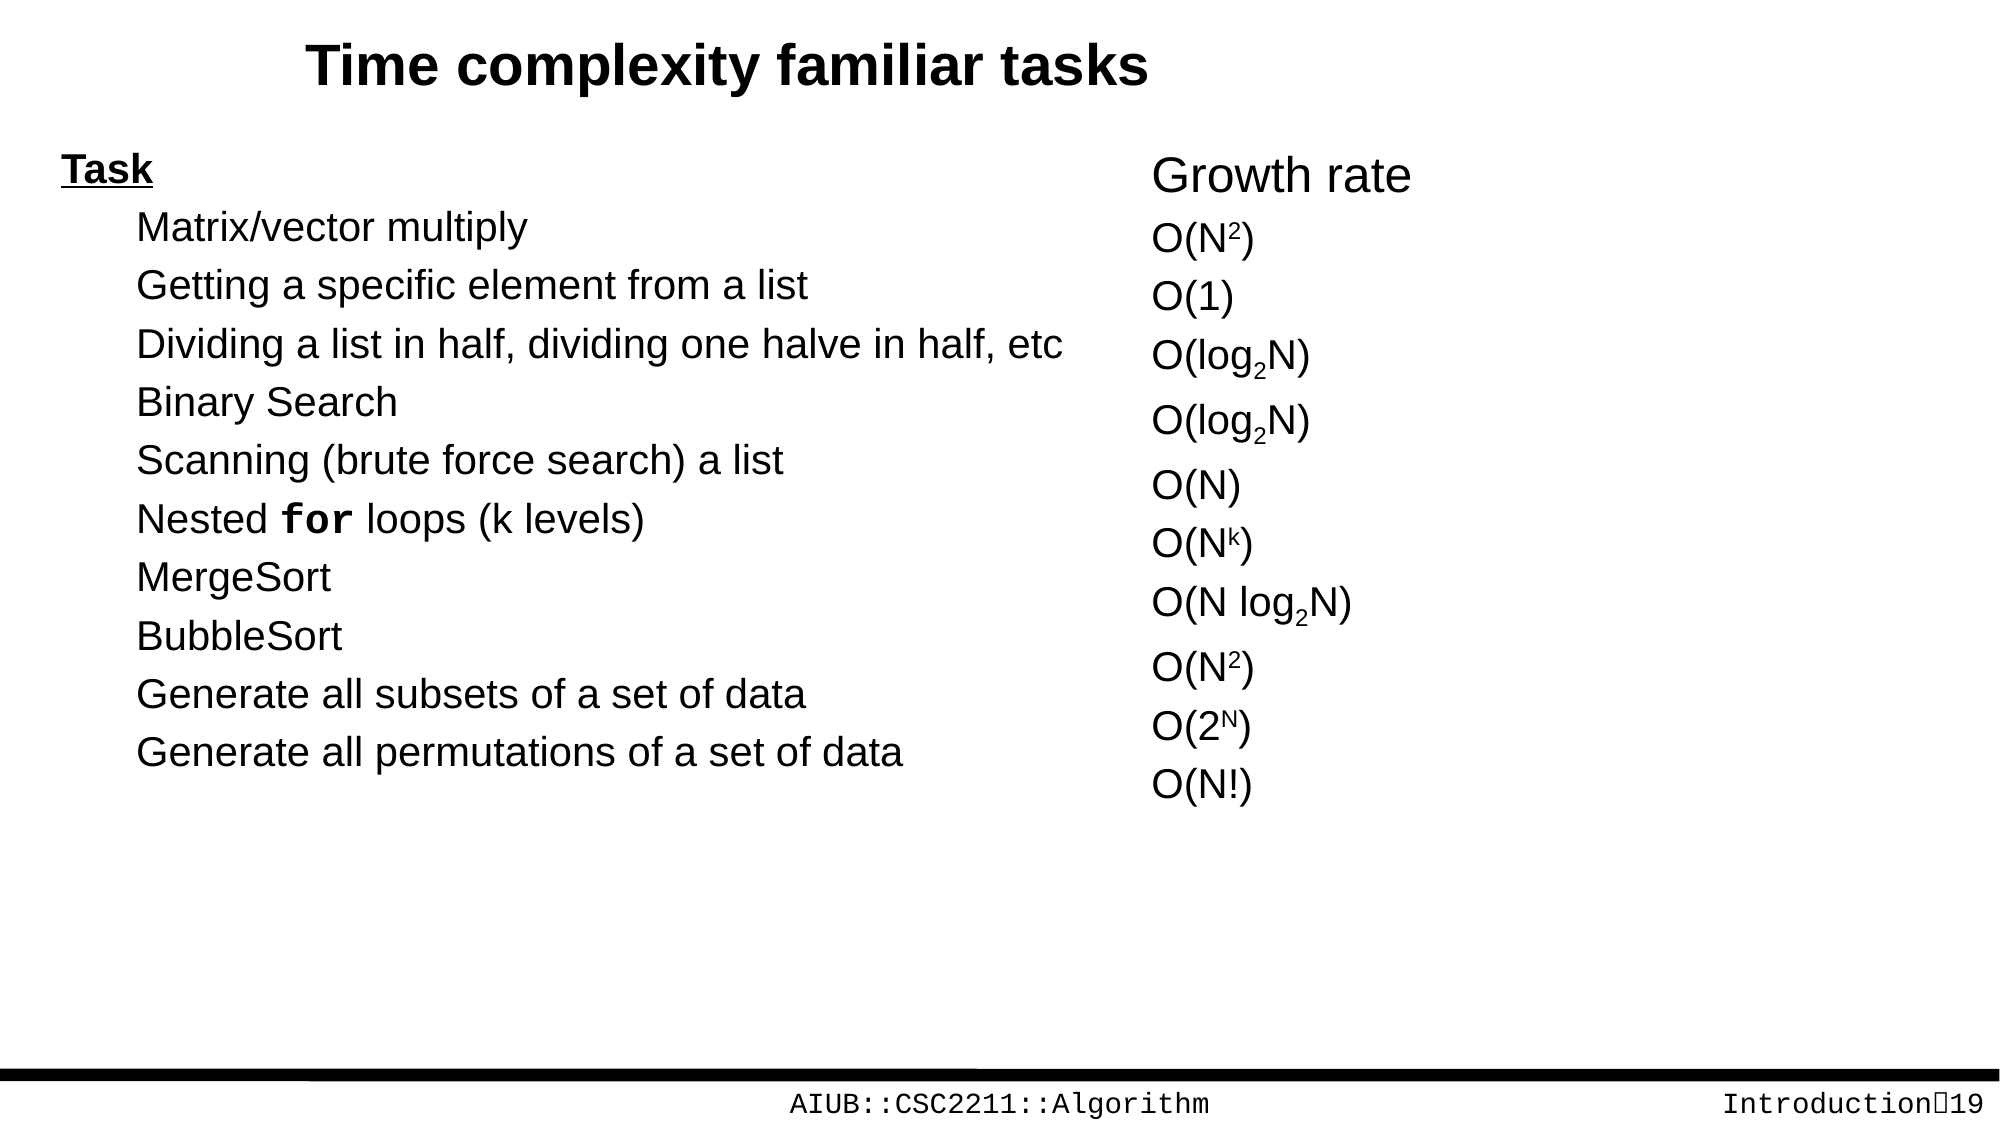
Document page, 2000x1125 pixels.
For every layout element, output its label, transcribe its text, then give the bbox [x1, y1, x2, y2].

text_box Task Matrix/vector multiply Getting a specific element from a list Dividing a list in half, dividing one halve in half, etc Binary Search Scanning (brute force search) a list Nested for loops (k levels) MergeSort BubbleSort Generate all subsets of a set of data Generate all permutations of a set of data [46, 134, 1136, 1080]
text_box Time complexity familiar tasks [108, 24, 1348, 100]
slide_number Introduction19 [1532, 1077, 2000, 1125]
footer AIUB::CSC2211::Algorithm [682, 1077, 1317, 1125]
text_box Growth rate O(N2) O(1) O(log2N) O(log2N) O(N) O(Nk) O(N log2N) O(N2) O(2N) O(N!) [1136, 135, 1432, 1081]
